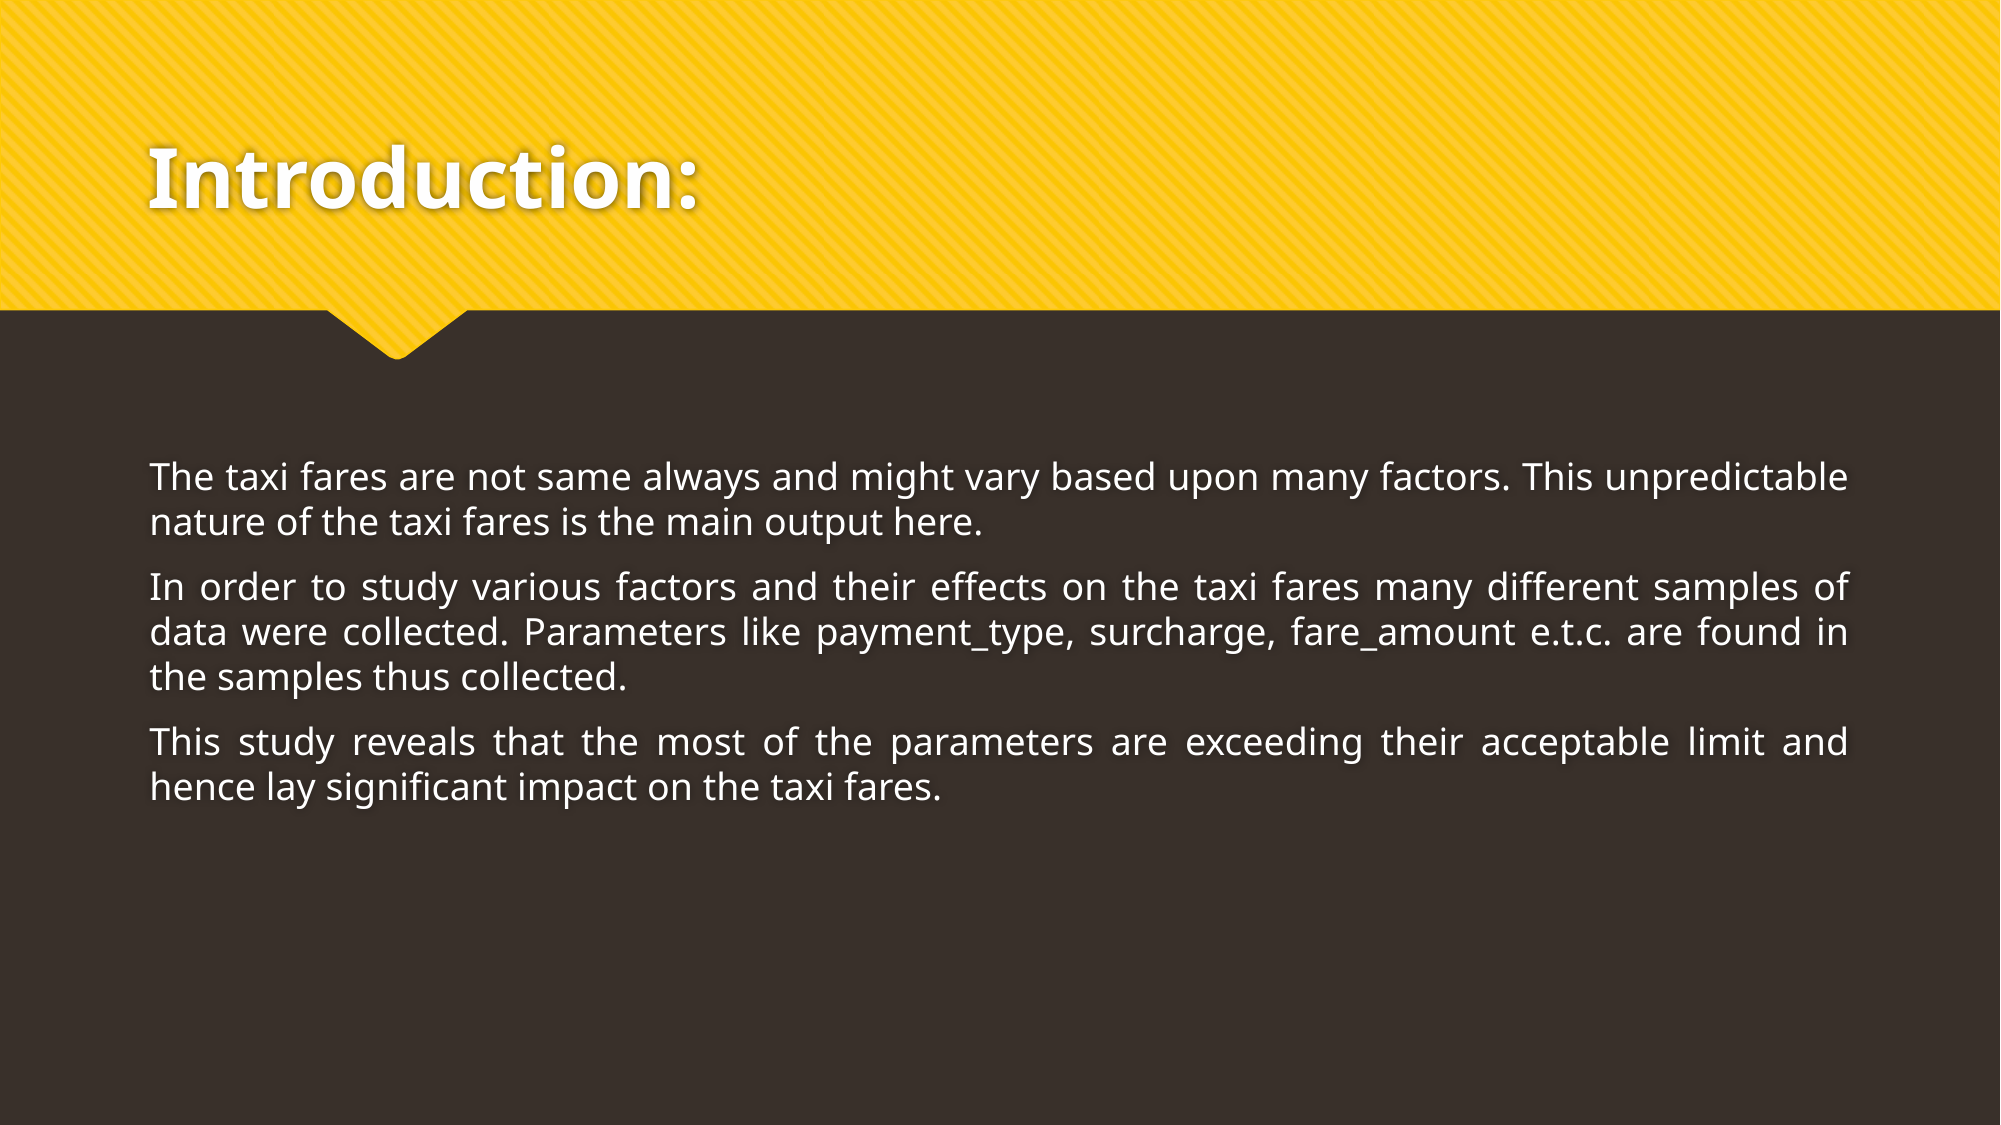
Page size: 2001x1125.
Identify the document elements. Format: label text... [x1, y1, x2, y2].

title Introduction: [132, 73, 1868, 233]
list The taxi fares are not same always and might vary based upon many factors. This unpredictable nature of the taxi fares is the main output here. In order to study various factors and their effects on the taxi fares many different samples of data were collected. Parameters like payment_type, surcharge, fare_amount e.t.c. are found in the samples thus collected. This study reveals that the most of the parameters are exceeding their acceptable limit and hence lay significant impact on the taxi fares. [134, 364, 1866, 962]
